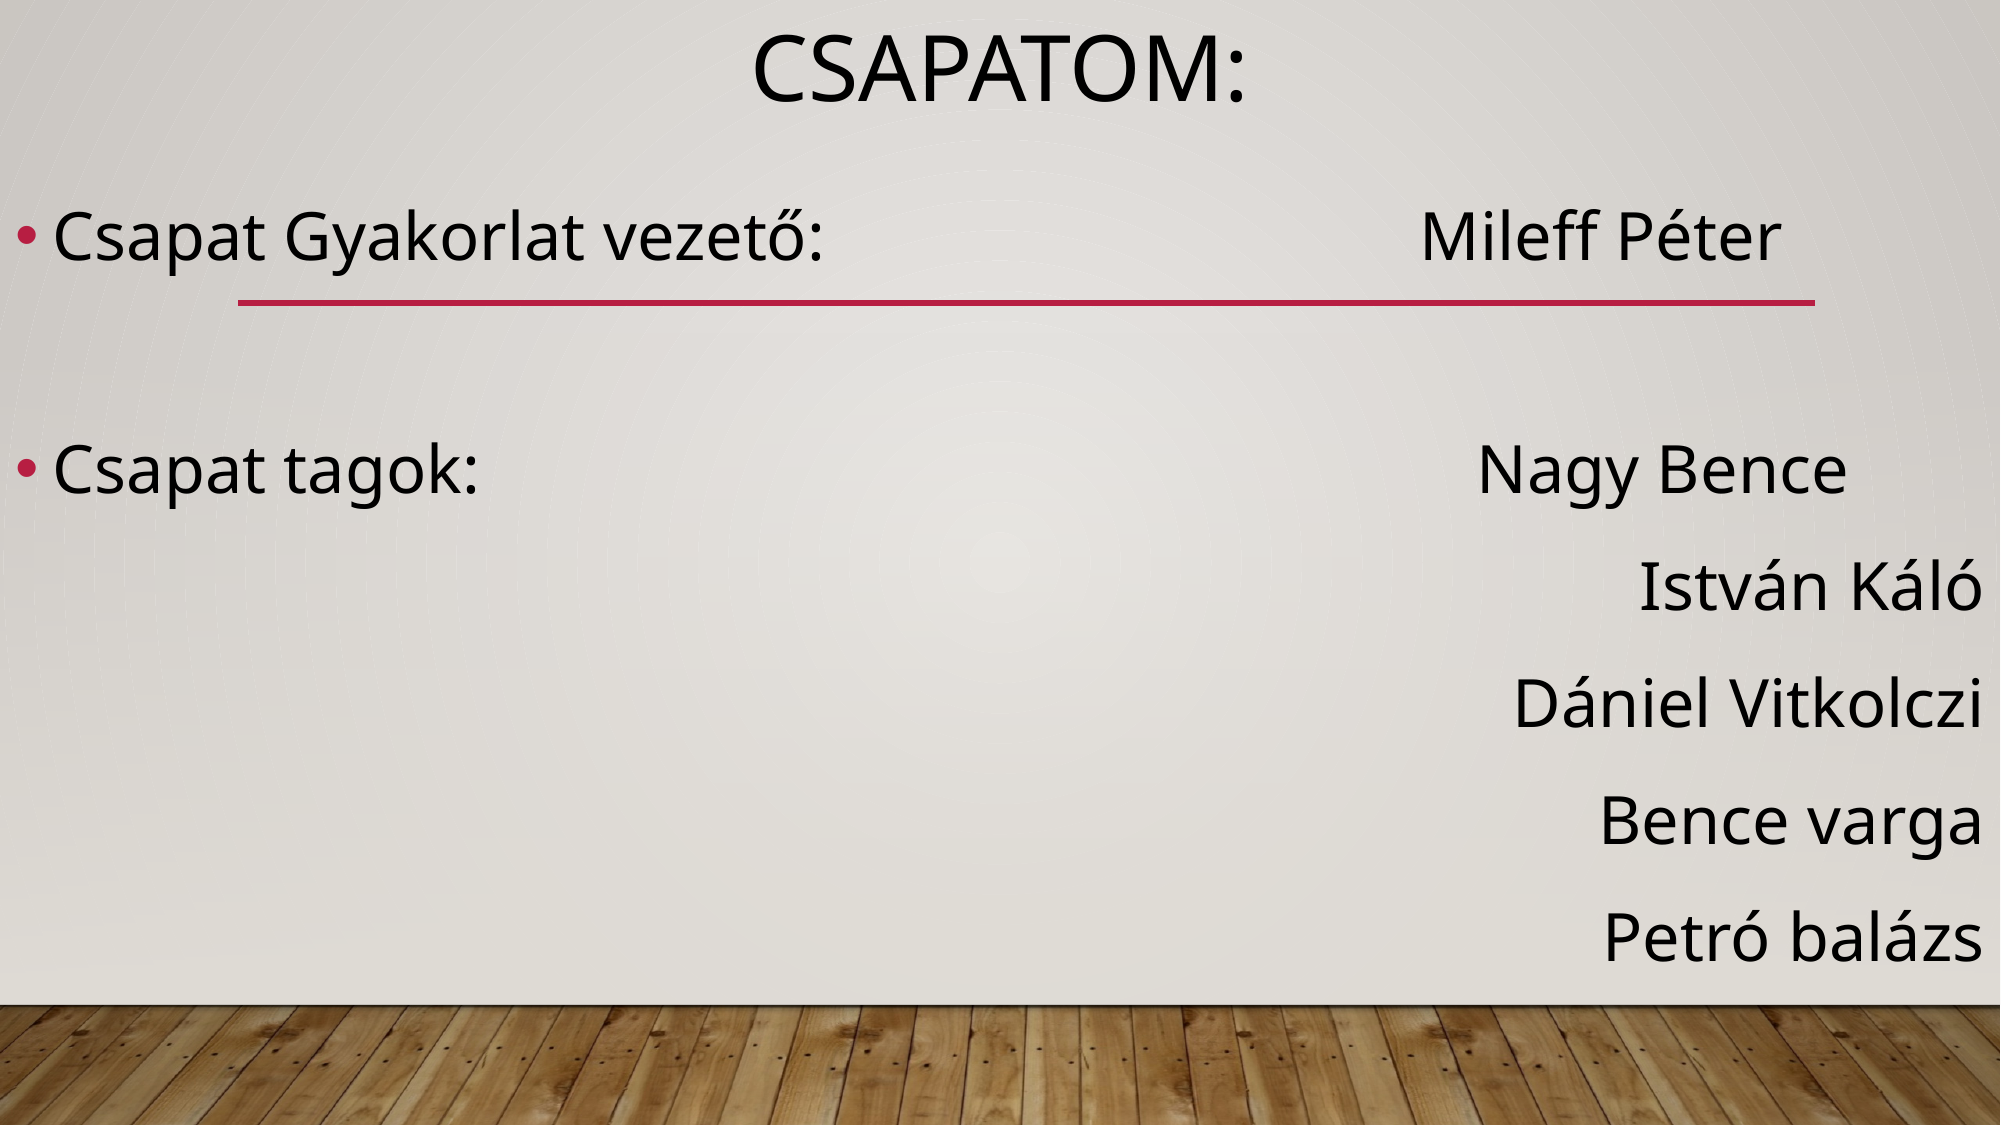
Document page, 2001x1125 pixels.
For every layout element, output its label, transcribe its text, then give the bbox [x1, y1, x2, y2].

list Csapat Gyakorlat vezető: Mileff Péter Csapat tagok: Nagy Bence István Káló Dániel Vitkolczi Bence varga Petró balázs [0, 170, 2000, 955]
picture [0, 1005, 2000, 1125]
title Csapatom: [212, 15, 1788, 170]
